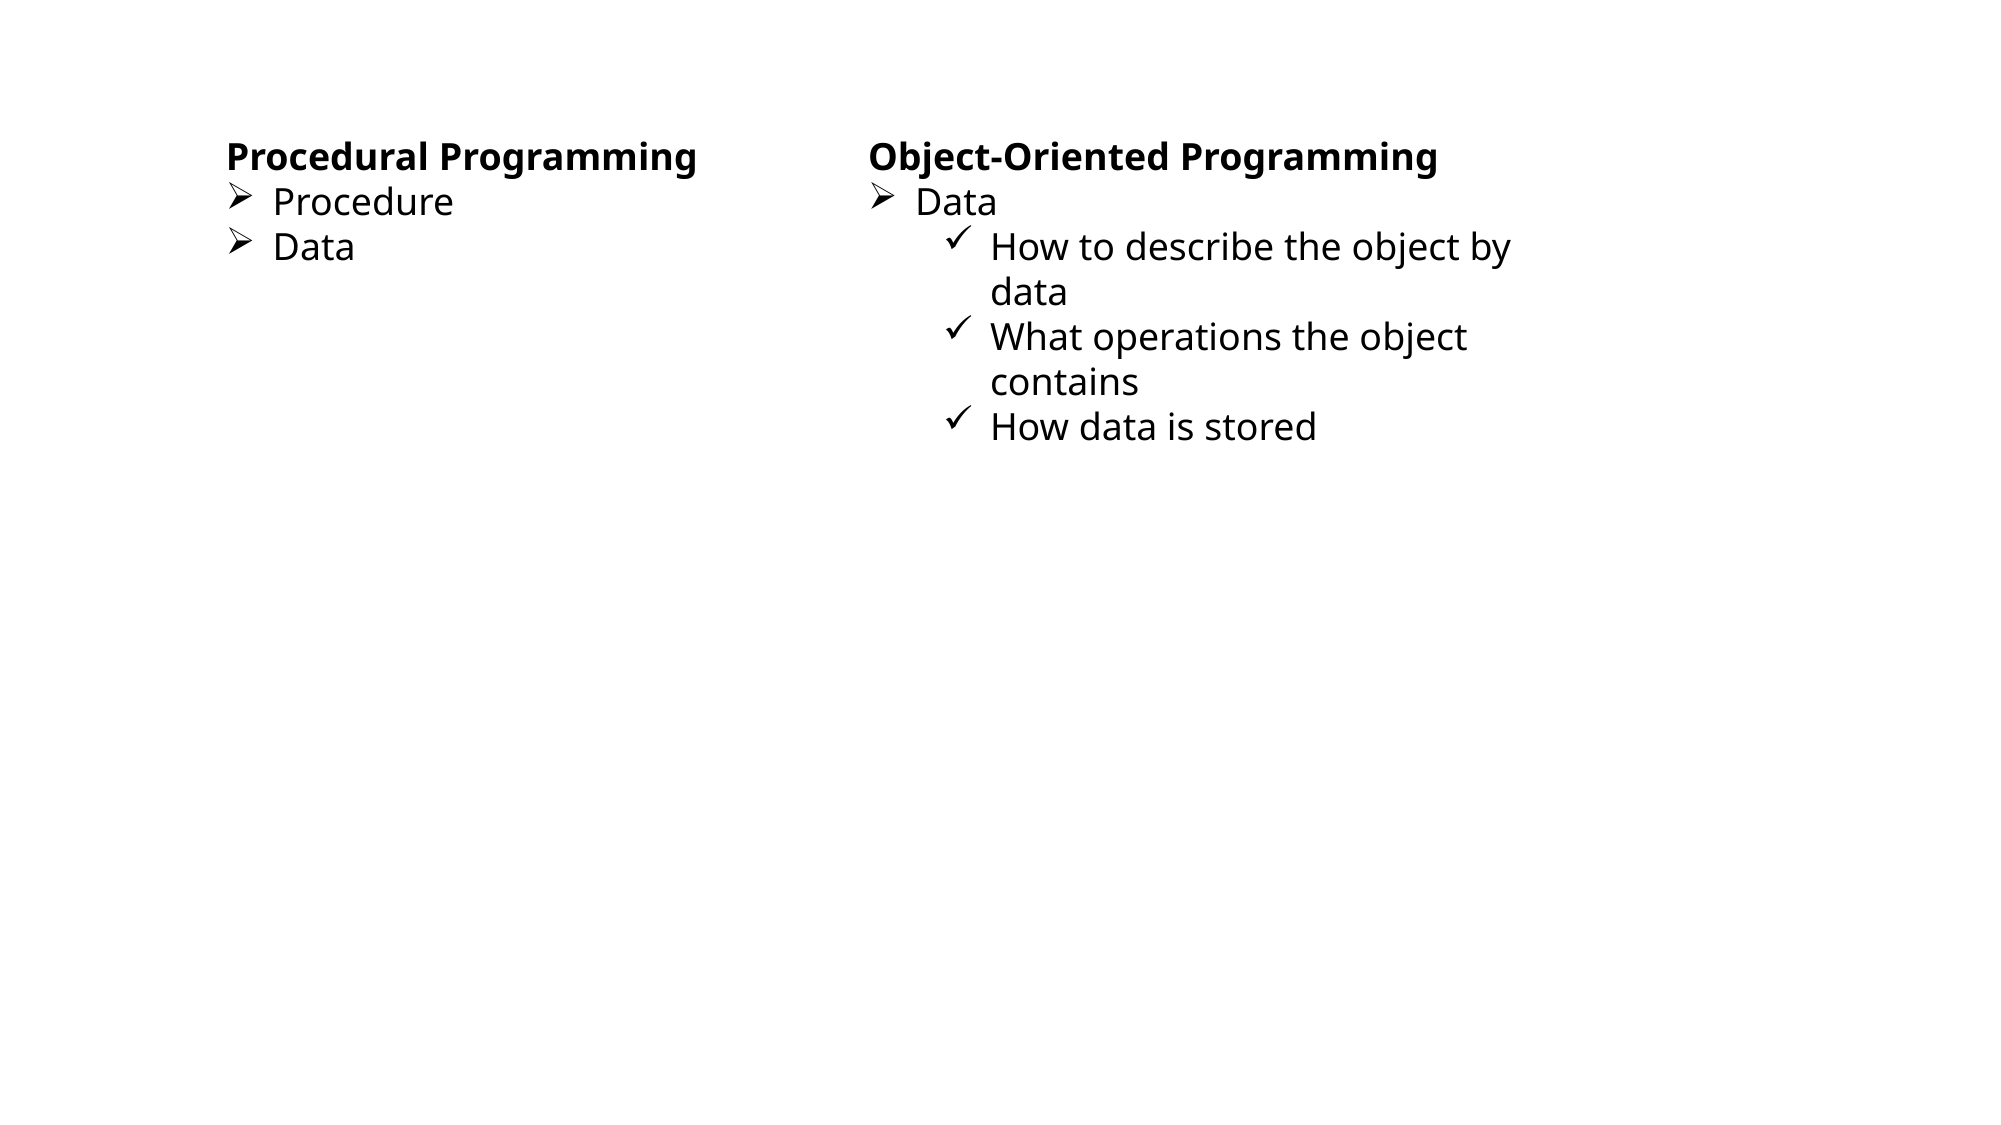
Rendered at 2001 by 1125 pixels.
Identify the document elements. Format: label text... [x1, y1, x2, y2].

text_box Object-Oriented Programming Data How to describe the object by data What operations the object contains How data is stored [853, 125, 1603, 456]
text_box Procedural Programming Procedure Data [211, 125, 771, 276]
